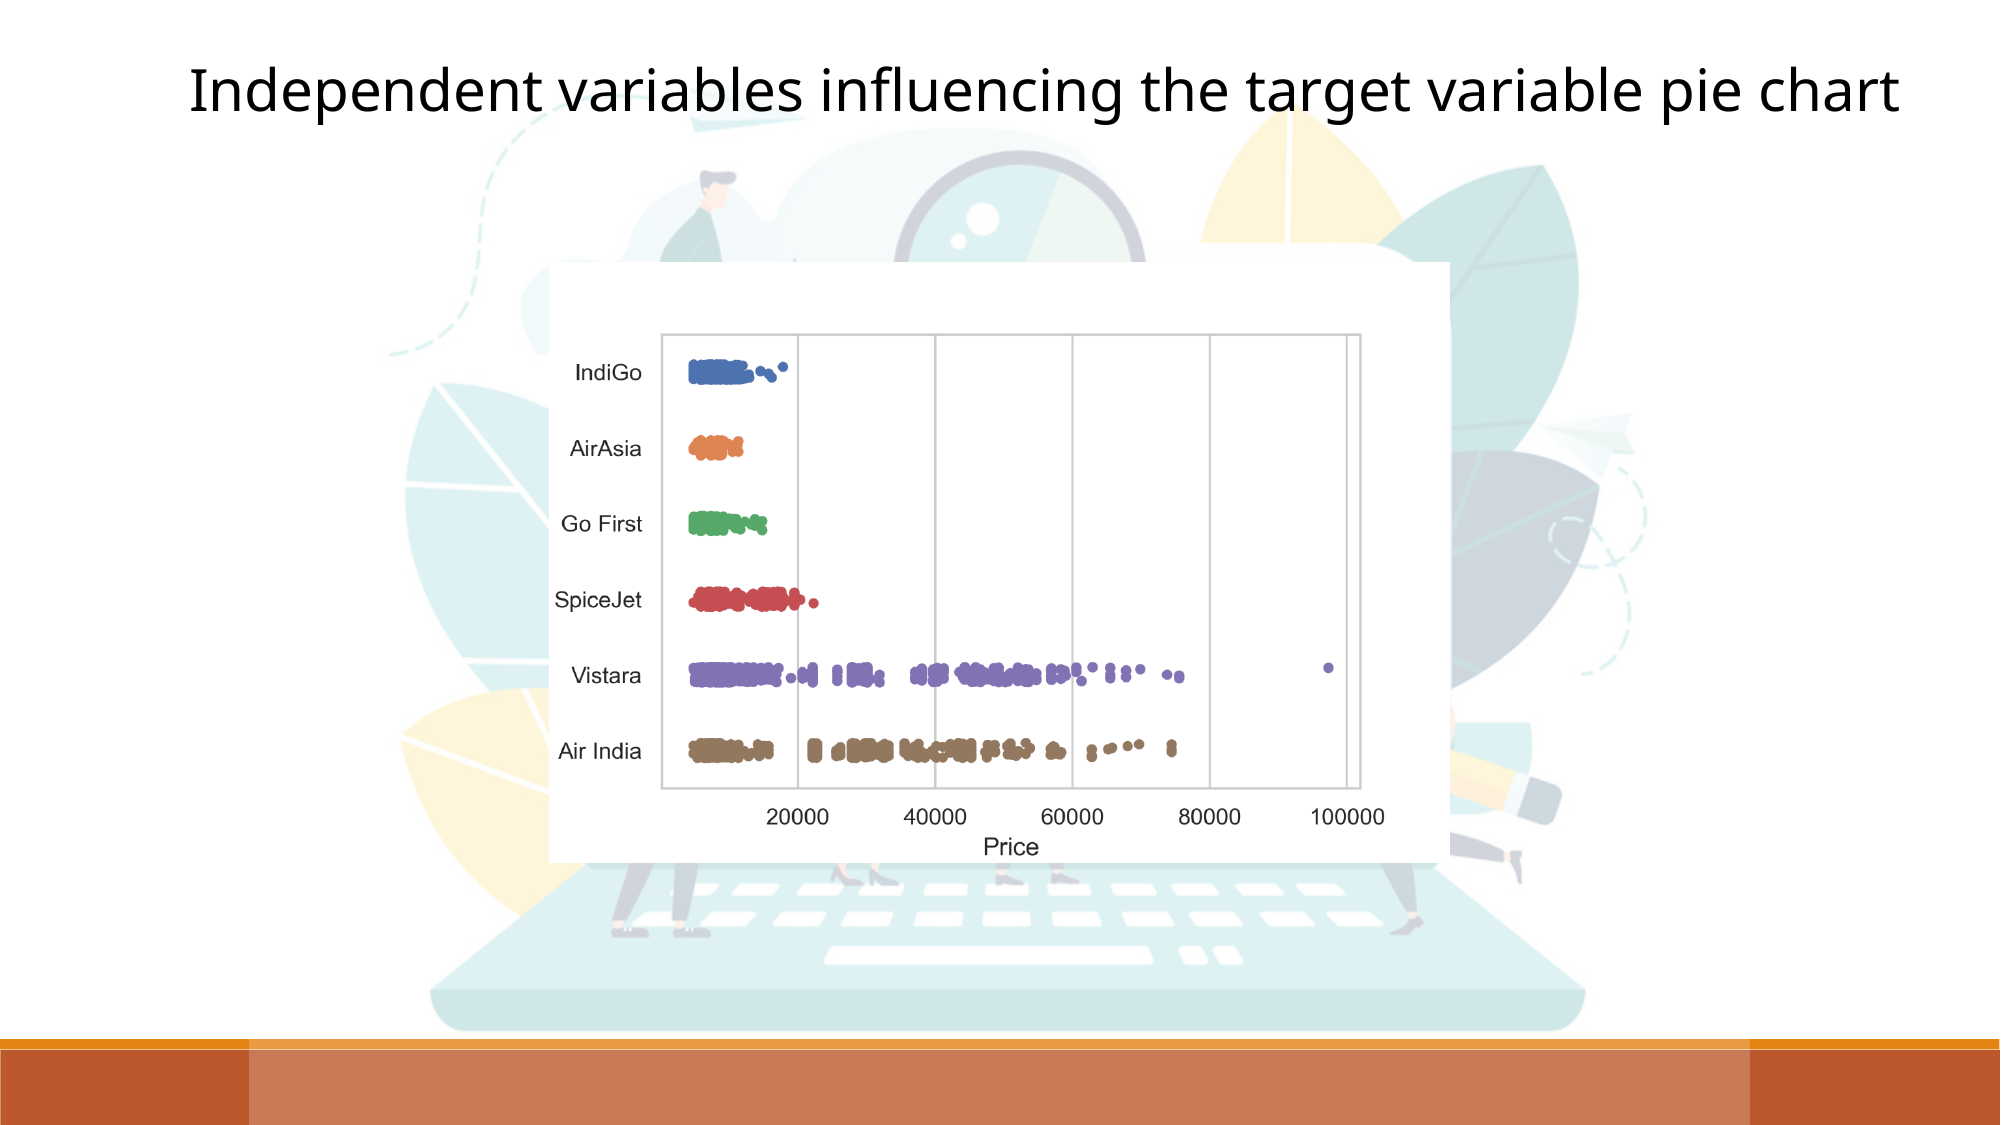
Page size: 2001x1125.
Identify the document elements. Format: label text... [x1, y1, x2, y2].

picture [249, 0, 1751, 1125]
text_box Independent variables influencing the target variable pie chart [174, 45, 246, 130]
text_box Independent variables influencing the target variable pie chart [1759, 45, 1916, 130]
